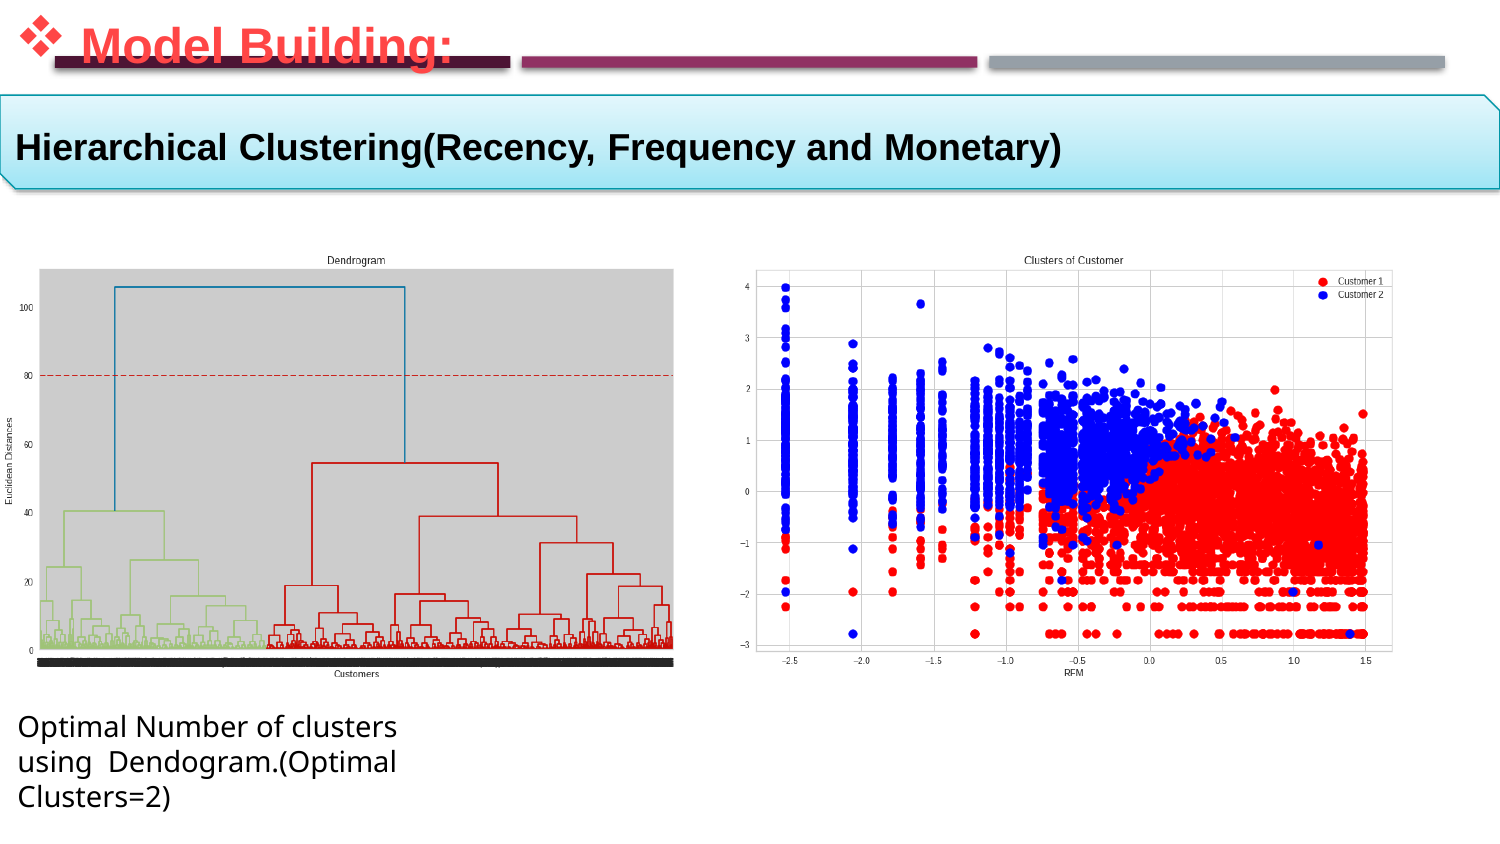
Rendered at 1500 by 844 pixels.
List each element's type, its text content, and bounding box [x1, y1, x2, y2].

text_box Model Building: Hierarchical Clustering(Recency, Frequency and Monetary) [12, 11, 1071, 89]
text_box Optimal Number of clusters using Dendogram.(Optimal Clusters=2) [15, 706, 451, 814]
picture [739, 255, 1394, 677]
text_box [0, 91, 1500, 199]
picture [4, 255, 675, 677]
